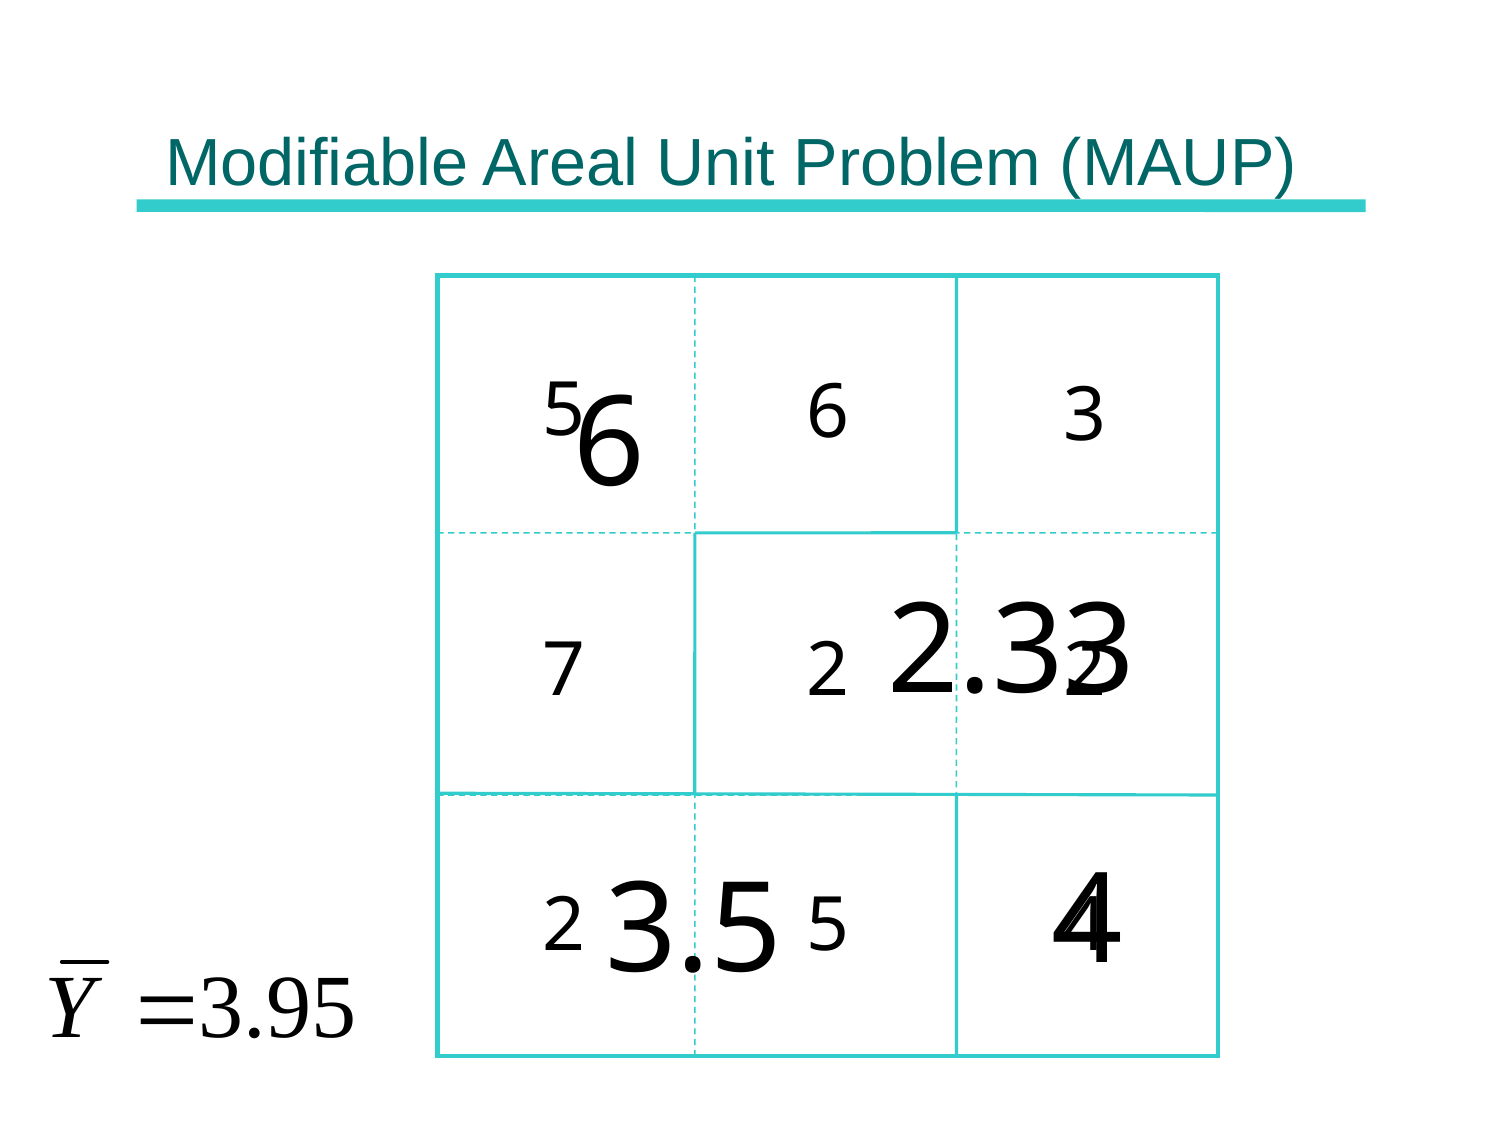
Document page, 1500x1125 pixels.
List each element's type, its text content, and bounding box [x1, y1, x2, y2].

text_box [437, 275, 1218, 1057]
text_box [36, 939, 368, 1061]
title Modifiable Areal Unit Problem (MAUP) [150, 18, 1350, 206]
